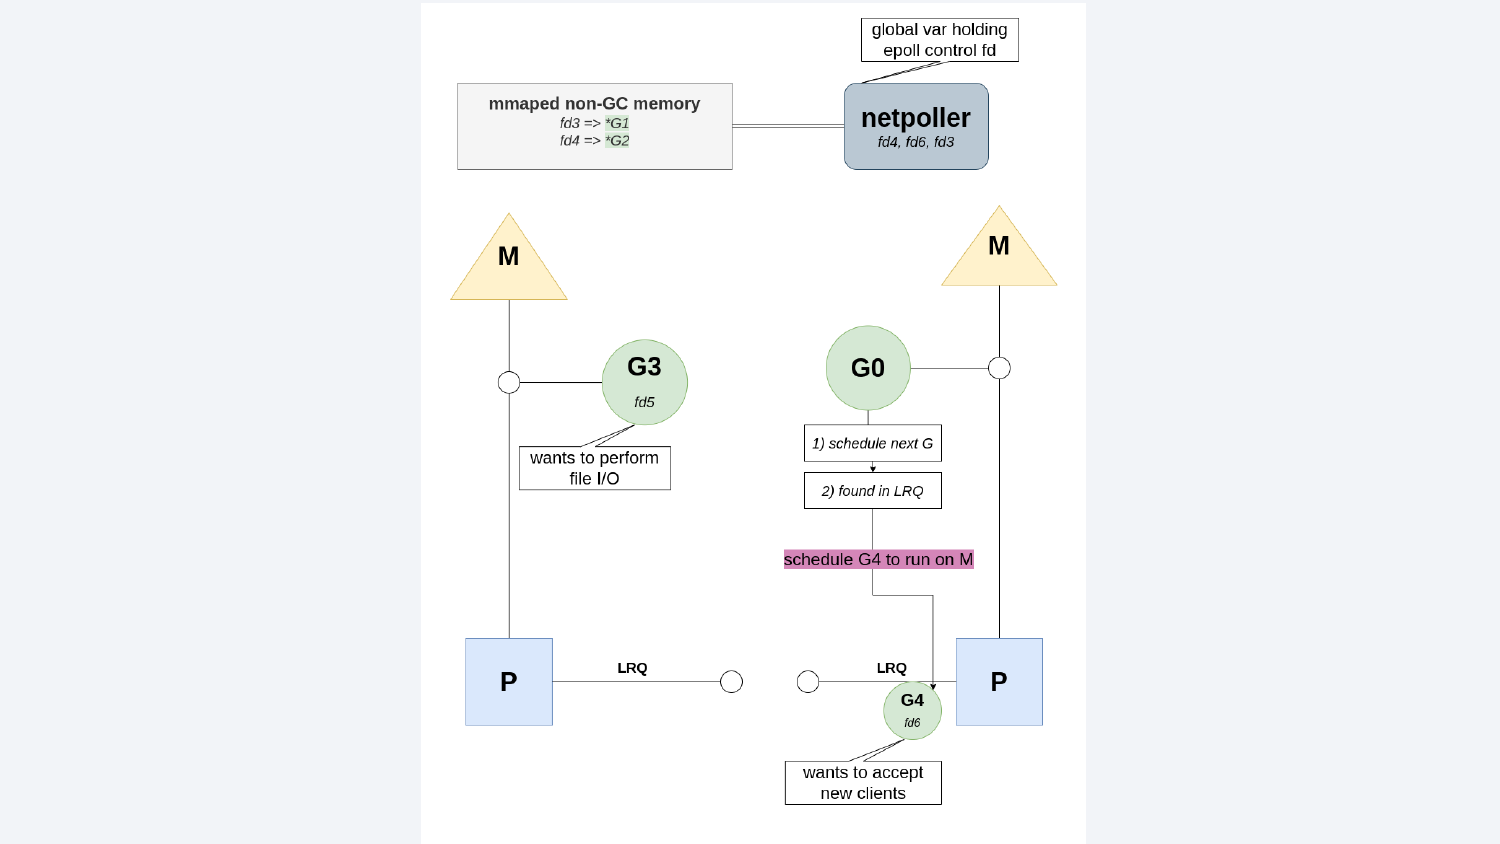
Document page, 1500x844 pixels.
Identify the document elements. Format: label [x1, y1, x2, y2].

picture [421, 2, 1086, 844]
